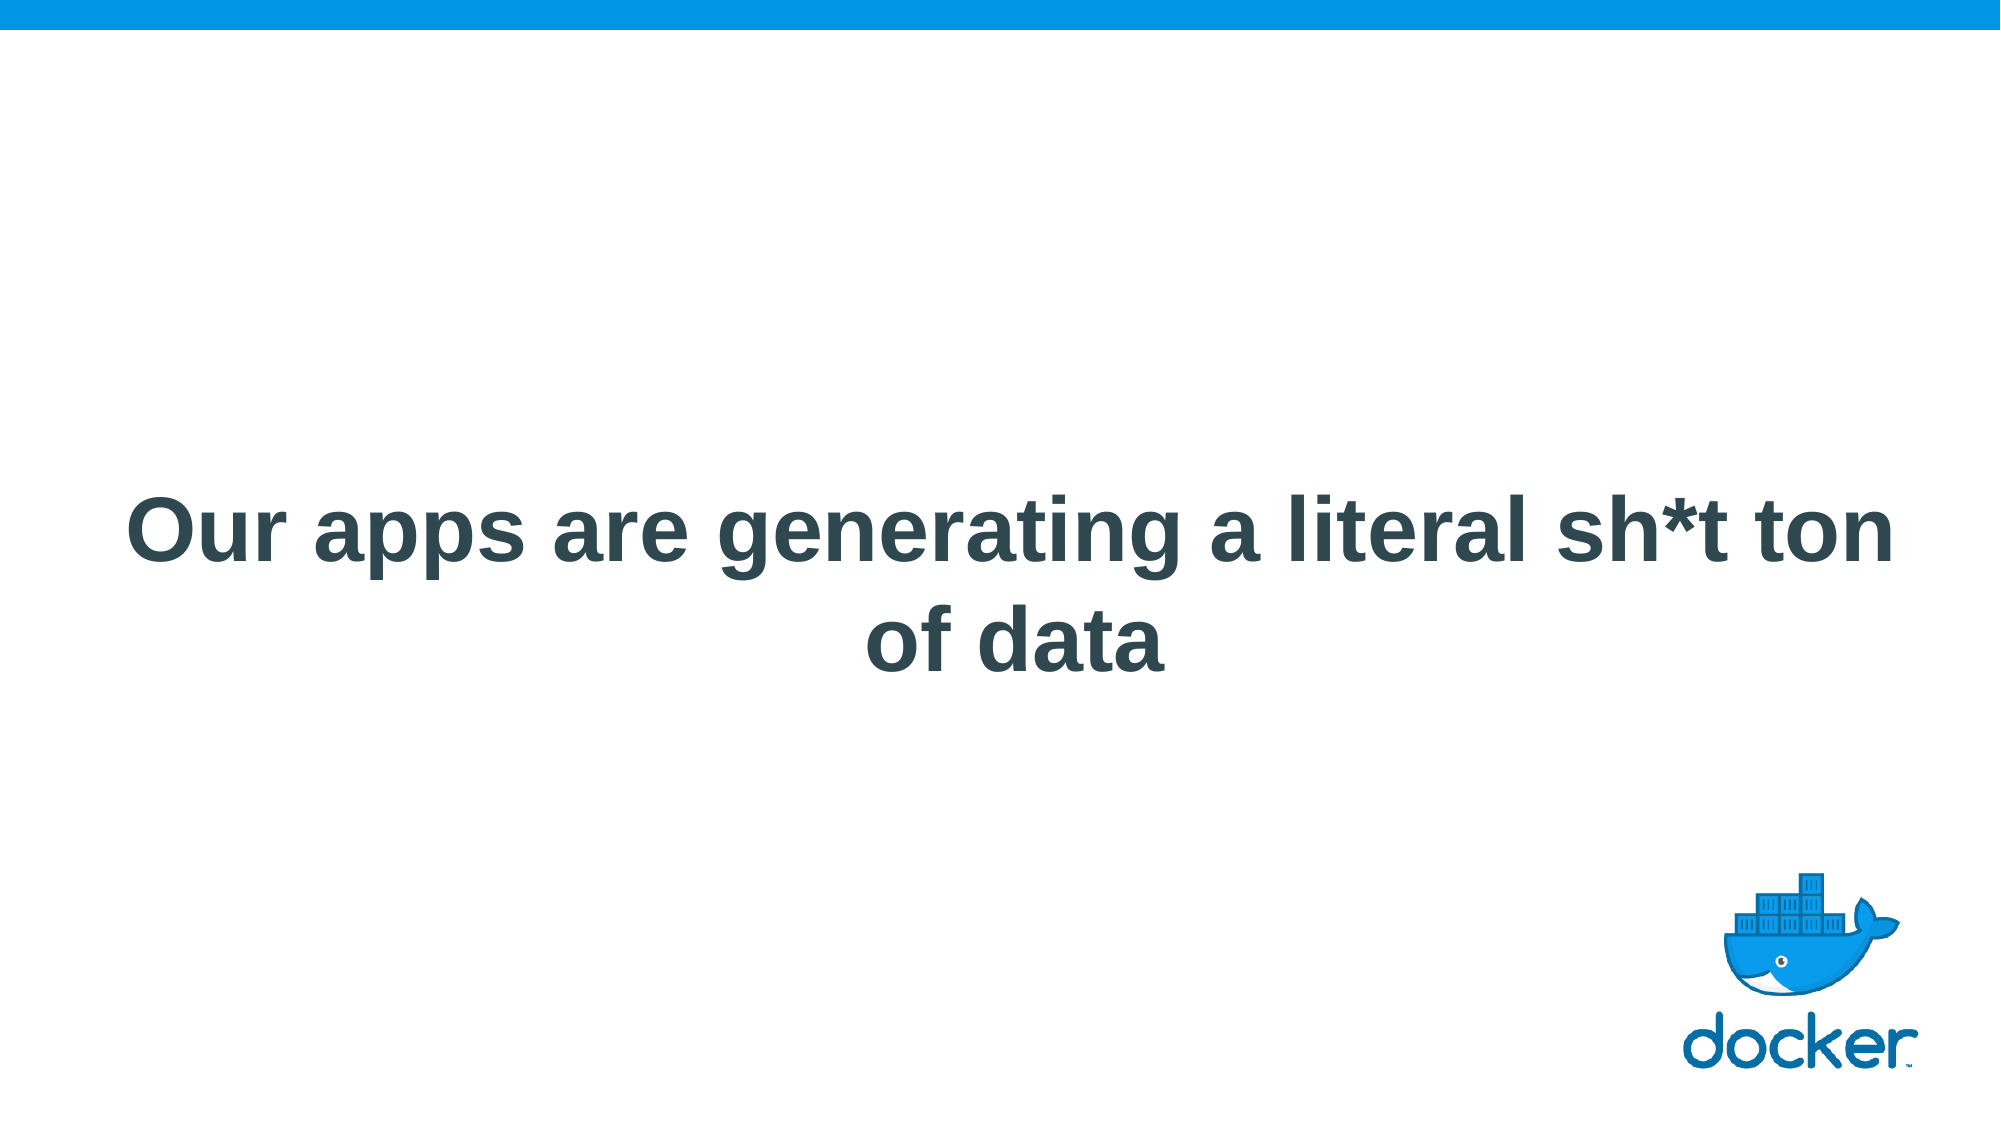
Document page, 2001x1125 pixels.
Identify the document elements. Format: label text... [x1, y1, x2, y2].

picture [1664, 852, 1936, 1087]
list Our apps are generating a literal sh*t ton of data [69, 455, 1931, 670]
